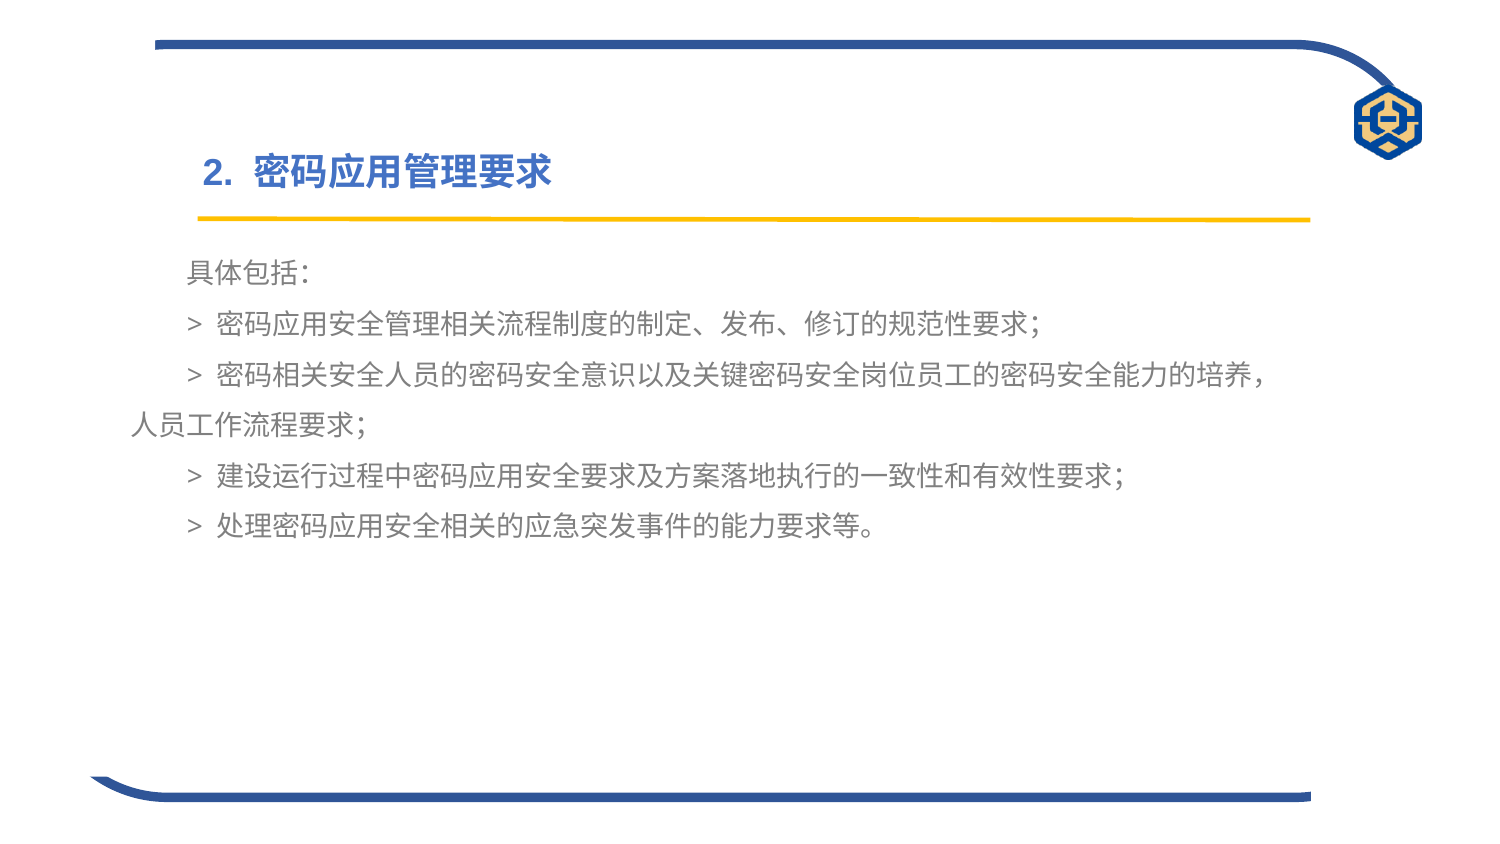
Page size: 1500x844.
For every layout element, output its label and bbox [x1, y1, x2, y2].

picture [1354, 84, 1422, 160]
text_box [115, 140, 1320, 784]
